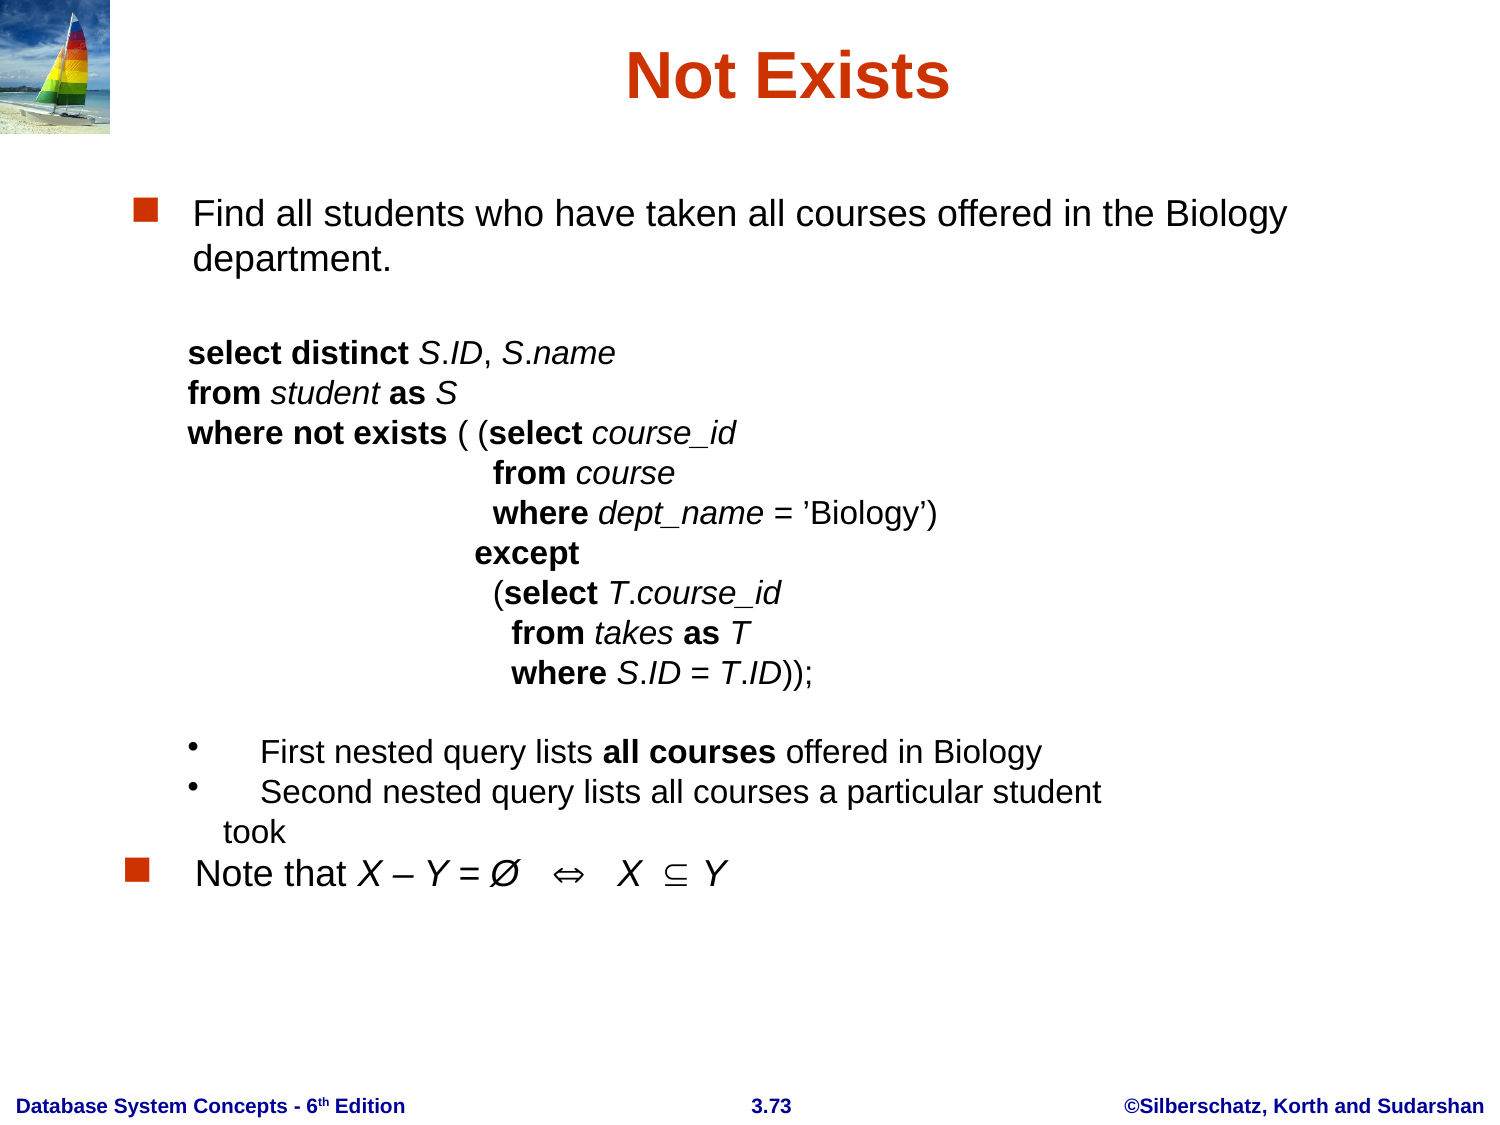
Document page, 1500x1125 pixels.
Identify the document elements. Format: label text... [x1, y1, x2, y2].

picture [0, 0, 110, 134]
title Not Exists [126, 19, 1451, 120]
text_box Note that X – Y = Ø  X Y [113, 841, 1244, 902]
list Find all students who have taken all courses offered in the Biology department. [121, 181, 1379, 326]
text_box select distinct S.ID, S.name from student as S where not exists ( (select course_id from course where dept_name = ’Biology’) except (select T.course_id from takes as T where S.ID = T.ID)); First nested query lists all courses offered in Biology Second nested query lists all courses a particular student took [172, 324, 1184, 841]
